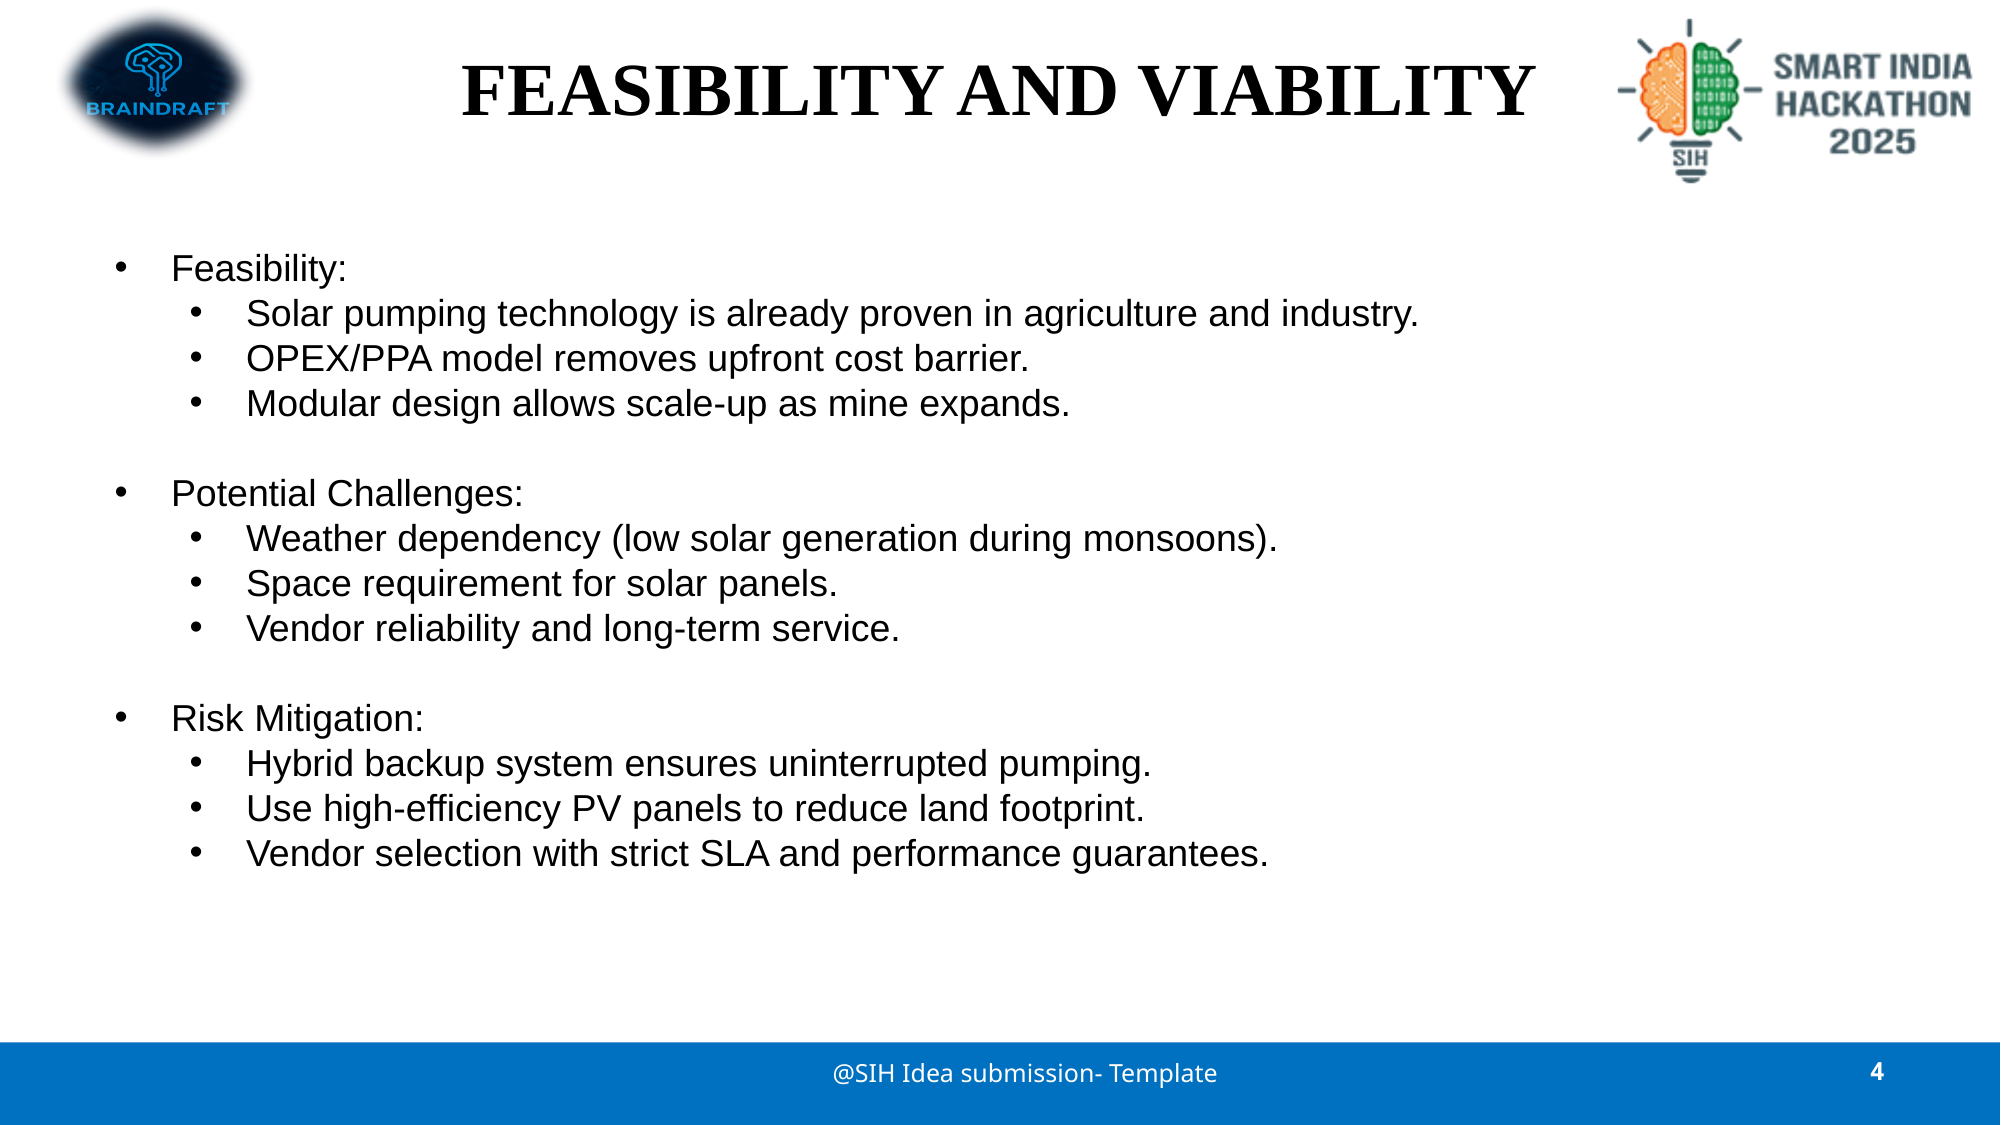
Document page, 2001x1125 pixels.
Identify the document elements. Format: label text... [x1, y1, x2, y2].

text_box Feasibility: Solar pumping technology is already proven in agriculture and industry. OPEX/PPA model removes upfront cost barrier. Modular design allows scale-up as mine expands. Potential Challenges: Weather dependency (low solar generation during monsoons). Space requirement for solar panels. Vendor reliability and long-term service. Risk Mitigation: Hybrid backup system ensures uninterrupted pumping. Use high-efficiency PV panels to reduce land footprint. Vendor selection with strict SLA and performance guarantees. [99, 236, 1640, 882]
slide_number 4 [1433, 1042, 1900, 1103]
text_box [0, 1042, 2000, 1125]
picture [1614, 9, 1977, 194]
picture [49, 1, 262, 164]
footer @SIH Idea submission- Template [762, 1042, 1289, 1103]
title FEASIBILITY AND VIABILITY [99, 0, 1901, 180]
